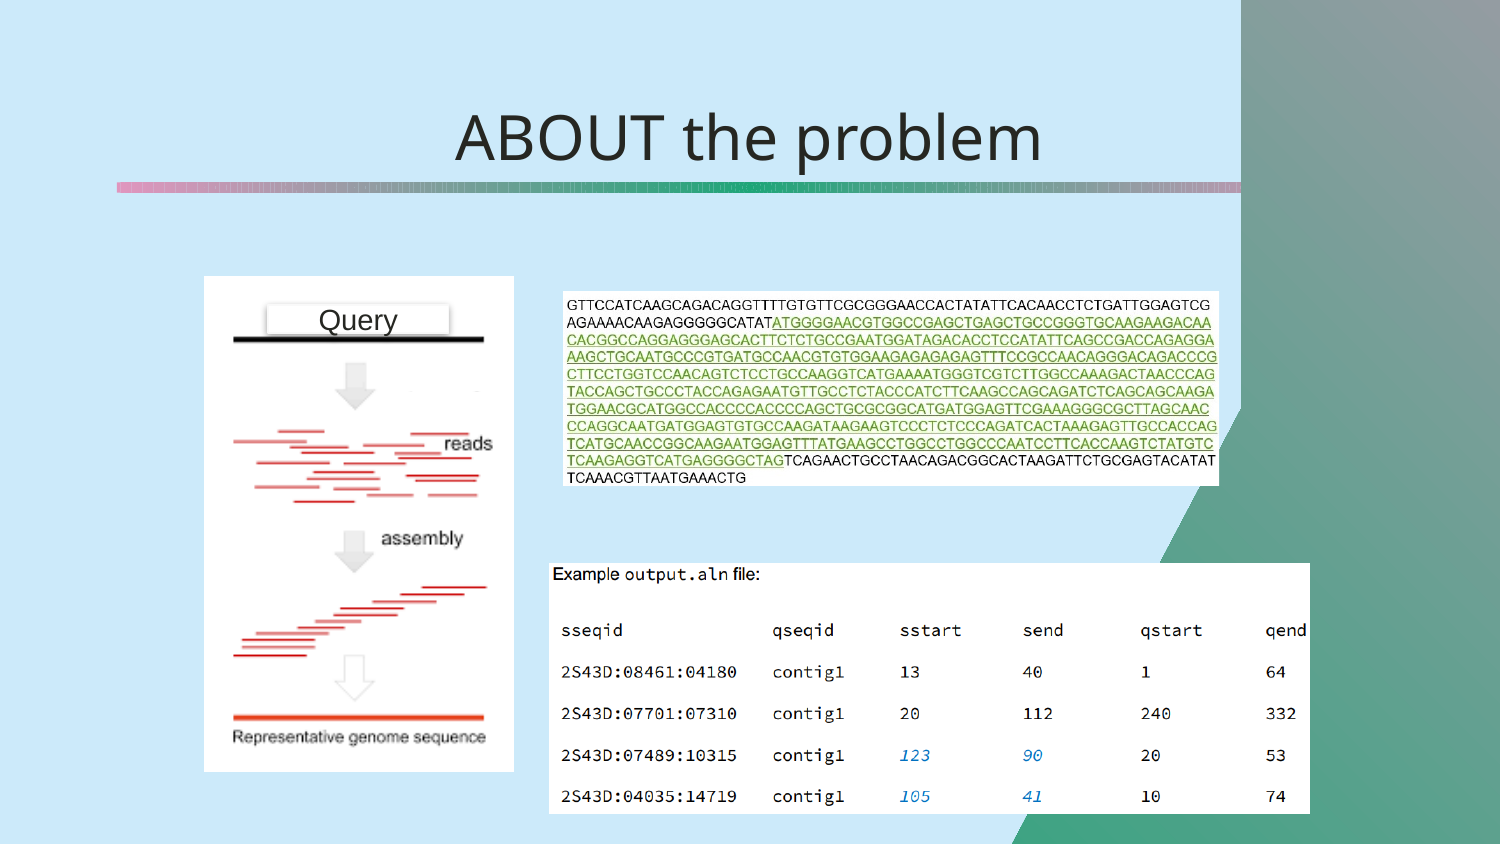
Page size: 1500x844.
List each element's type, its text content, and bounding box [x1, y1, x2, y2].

picture [549, 562, 1310, 814]
picture [204, 276, 514, 772]
text_box [116, 182, 1241, 193]
title ABOUT the problem [116, 88, 1241, 182]
text_box [1012, 0, 1500, 844]
picture [562, 291, 1220, 487]
